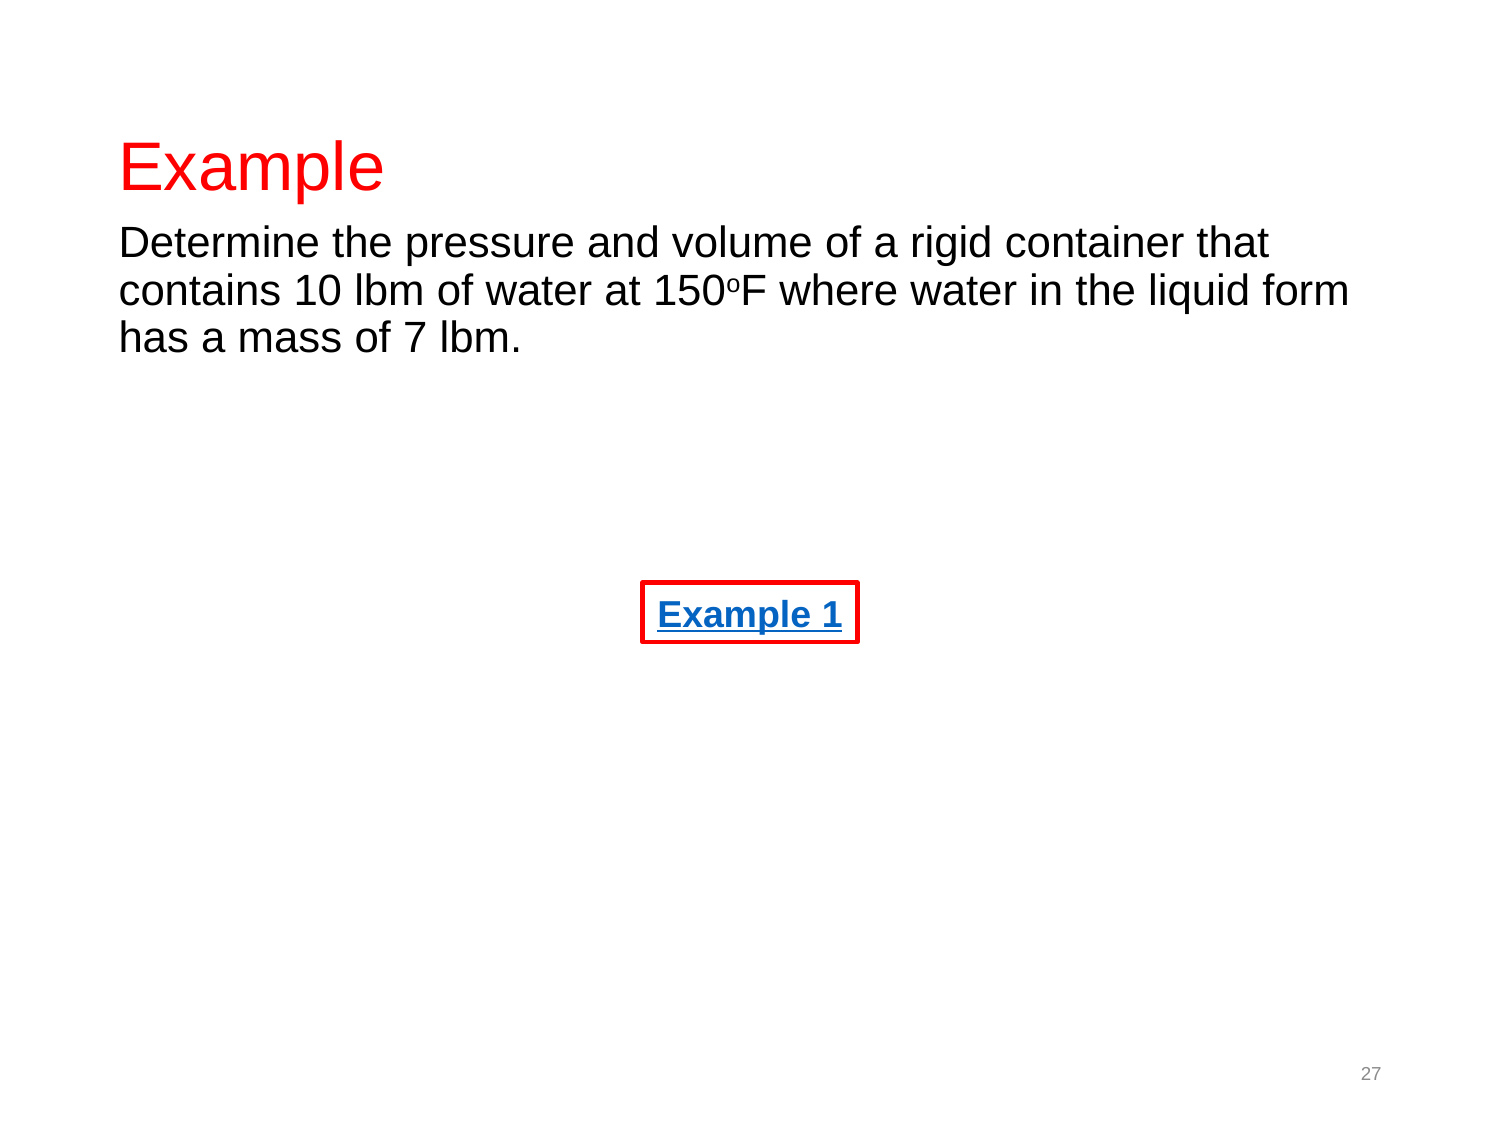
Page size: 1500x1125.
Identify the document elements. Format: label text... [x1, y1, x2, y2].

title Example [103, 59, 1397, 278]
slide_number 27 [1059, 1042, 1397, 1103]
list Determine the pressure and volume of a rigid container that contains 10 lbm of water at 150oF where water in the liquid form has a mass of 7 lbm. [103, 212, 1388, 1014]
text_box Example 1 [642, 582, 858, 643]
